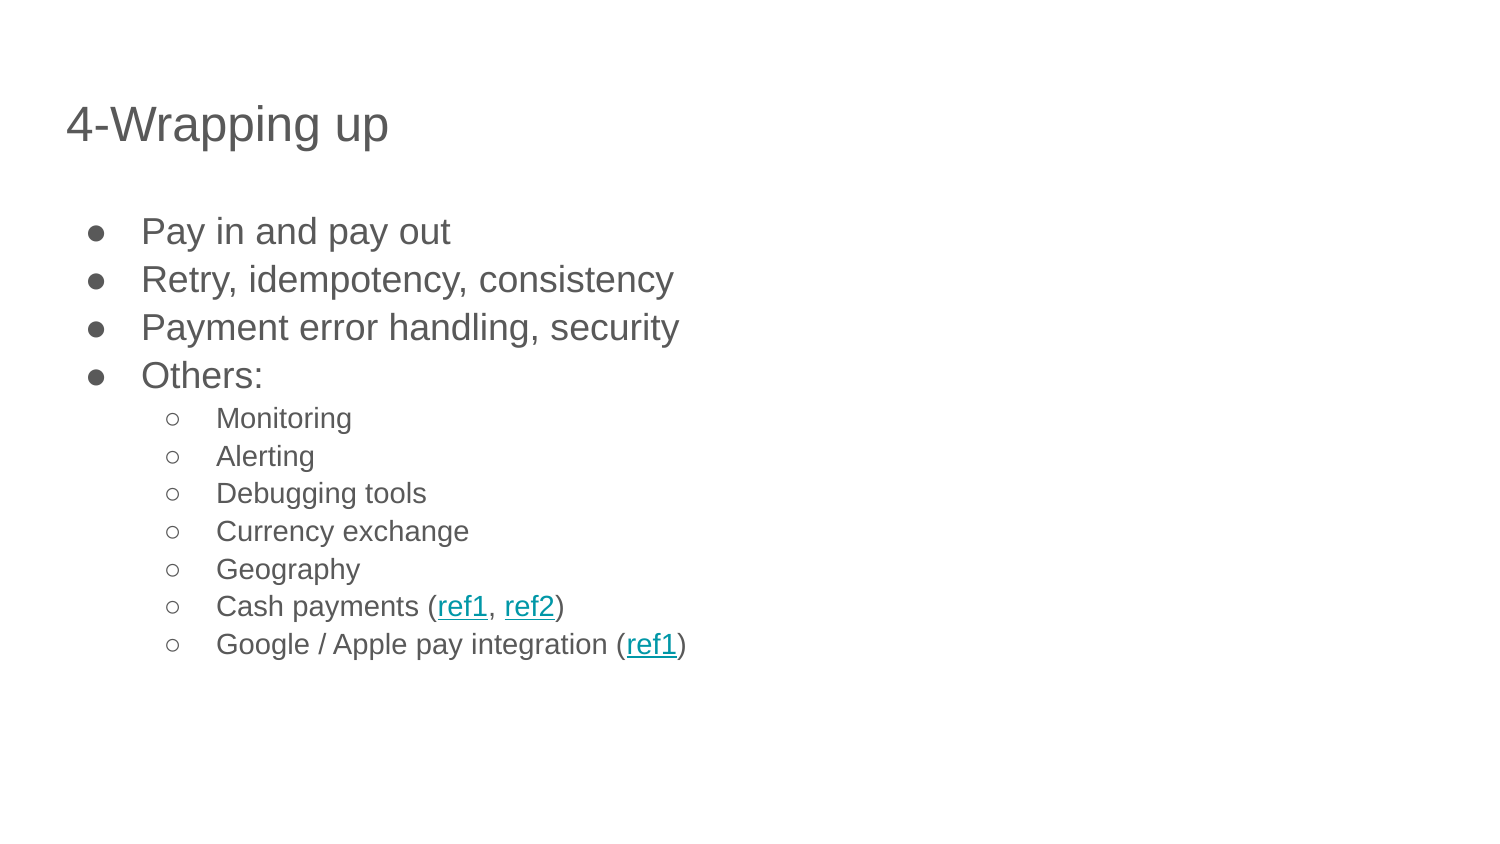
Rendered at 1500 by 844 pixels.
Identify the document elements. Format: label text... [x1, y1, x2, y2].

list Pay in and pay out Retry, idempotency, consistency Payment error handling, security Others: Monitoring Alerting Debugging tools Currency exchange Geography Cash payments (ref1, ref2) Google / Apple pay integration (ref1) [51, 189, 1449, 750]
title 4-Wrapping up [51, 72, 1449, 167]
